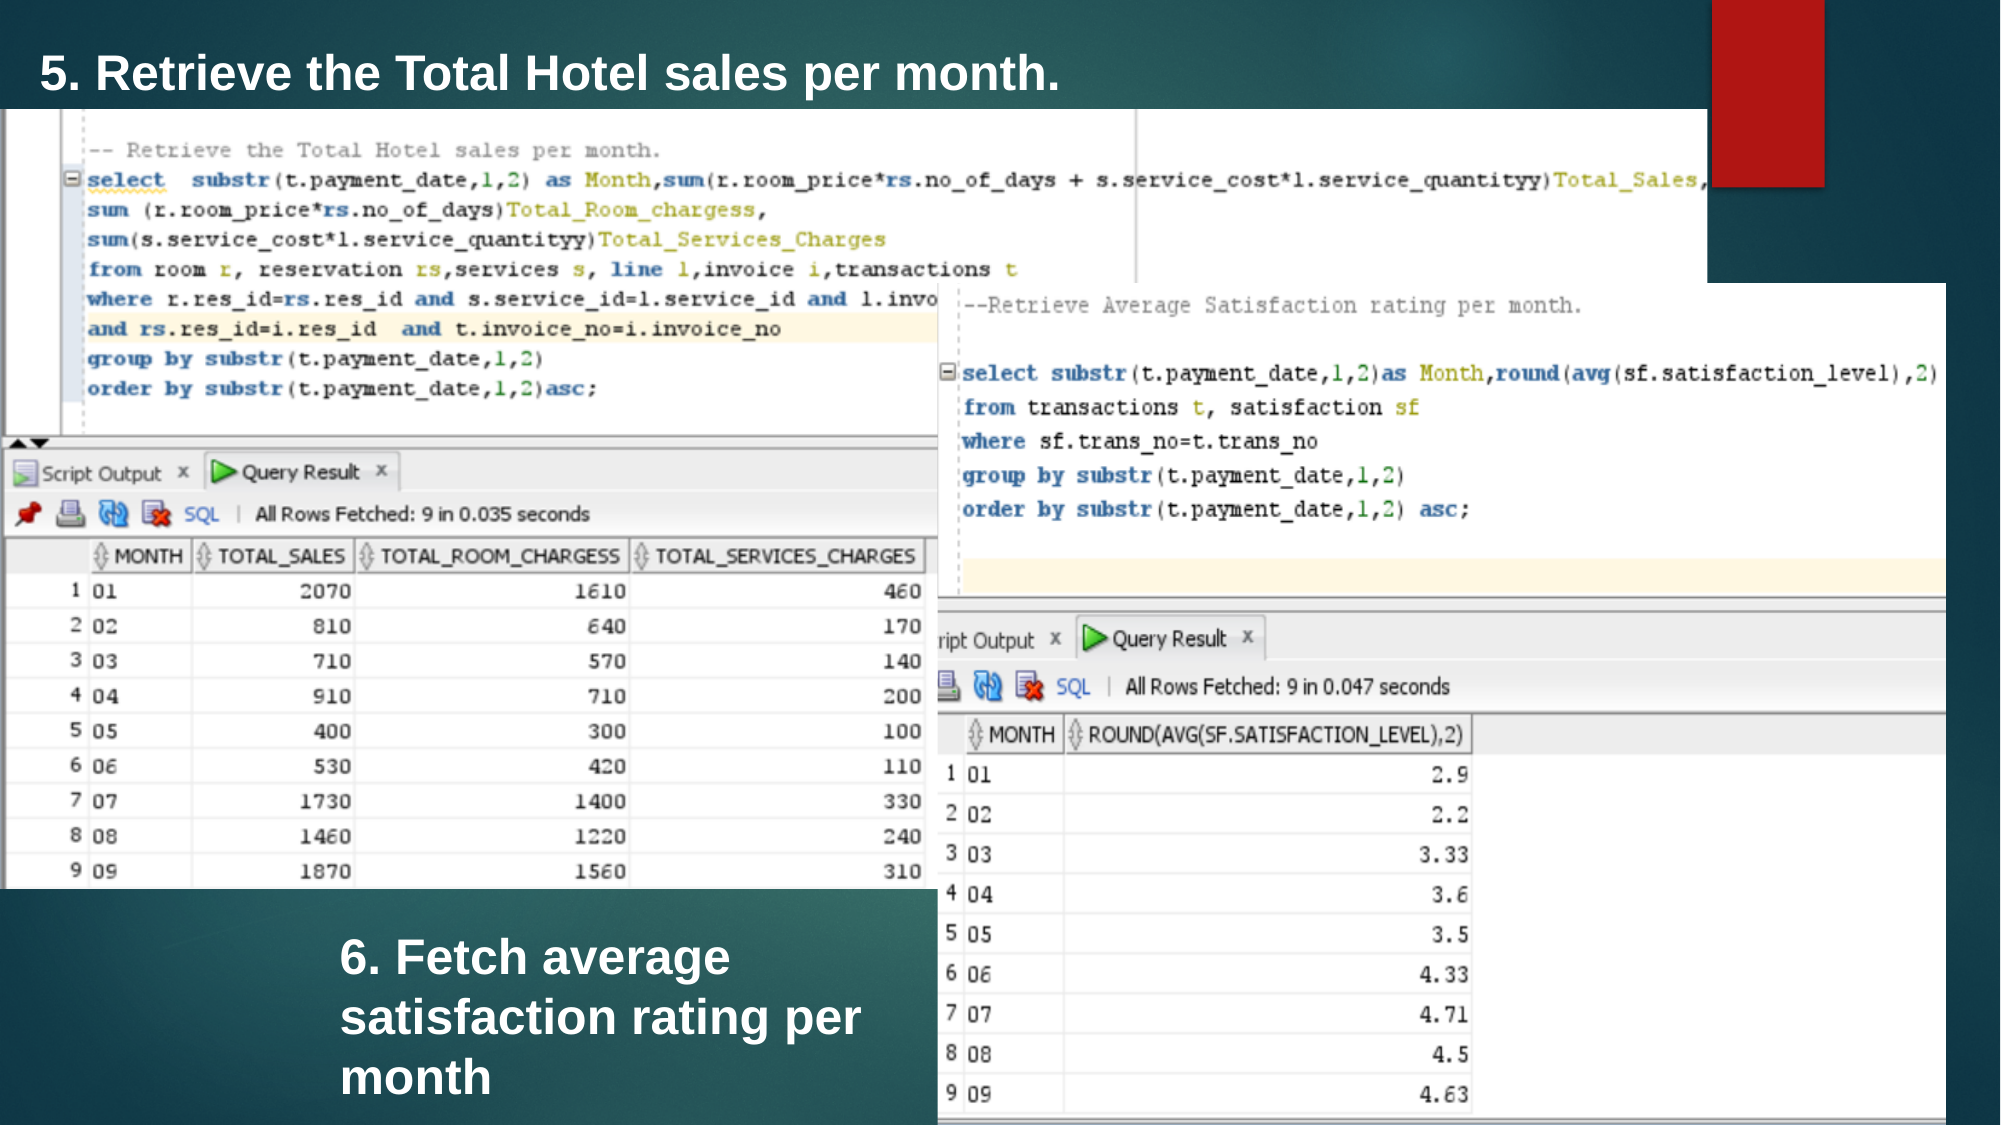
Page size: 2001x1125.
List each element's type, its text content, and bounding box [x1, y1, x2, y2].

picture [0, 0, 1947, 1125]
text_box 5. Retrieve the Total Hotel sales per month. [24, 33, 1210, 108]
text_box 6. Fetch average satisfaction rating per month [324, 917, 931, 1113]
